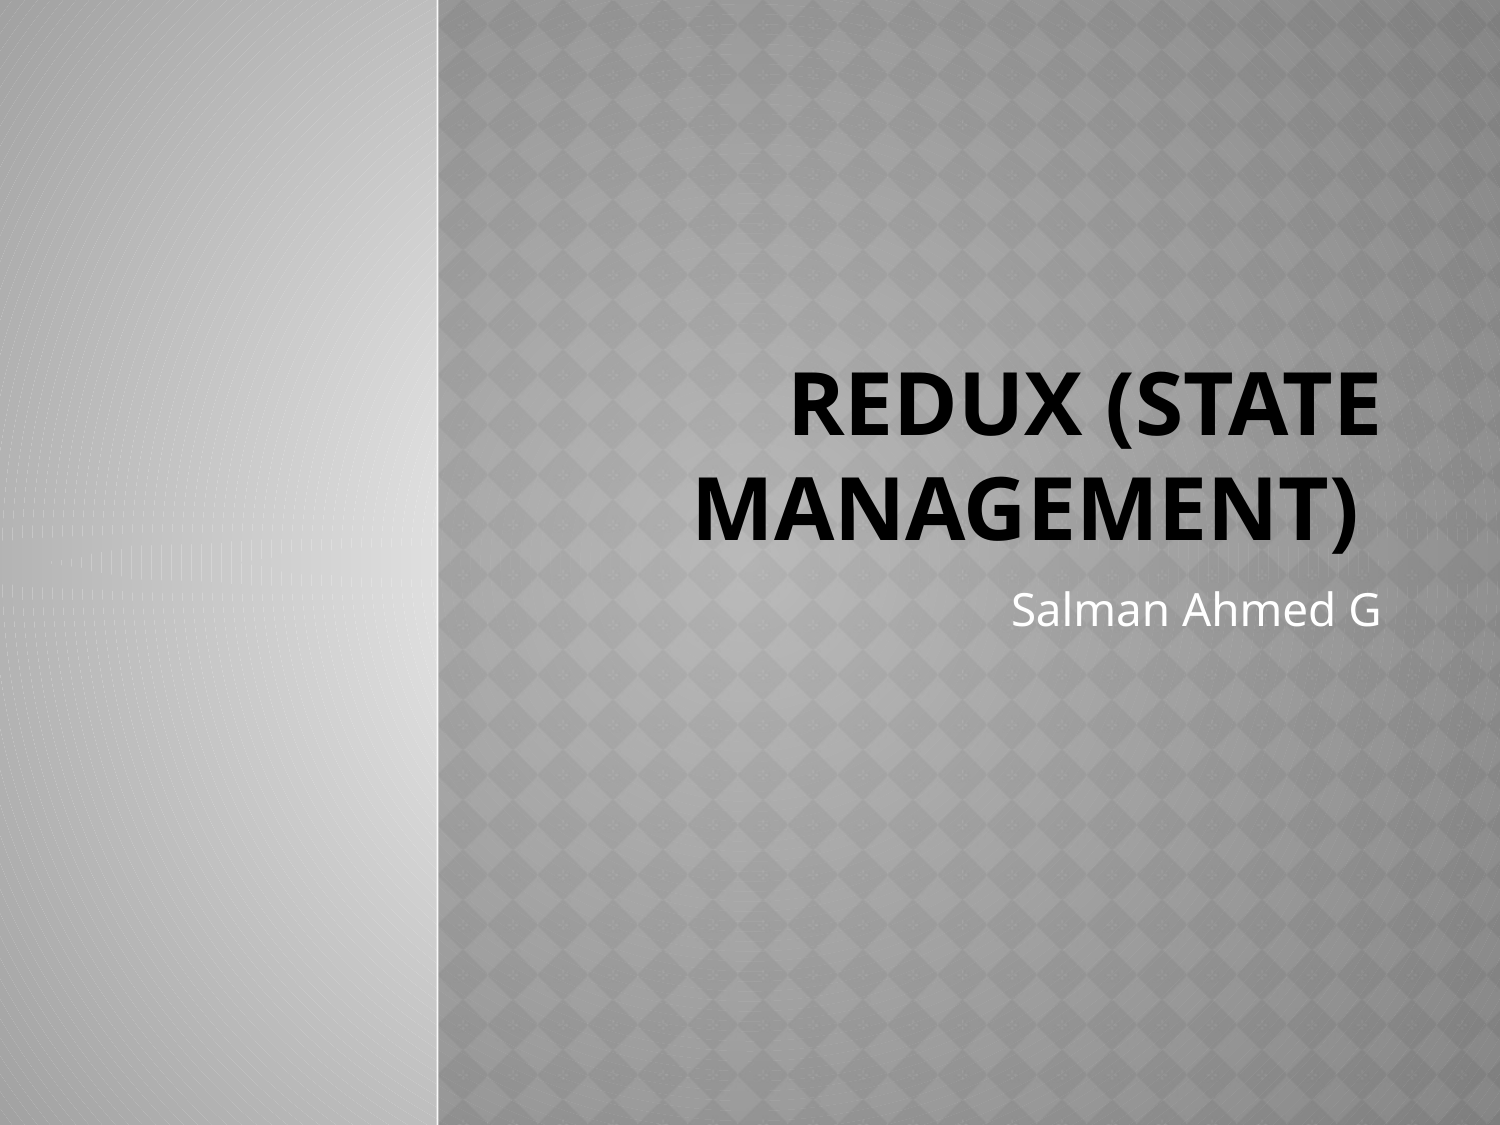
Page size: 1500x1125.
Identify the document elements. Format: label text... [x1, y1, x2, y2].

subtitle Salman Ahmed G [550, 580, 1390, 762]
title Redux (State Management) [552, 87, 1390, 558]
